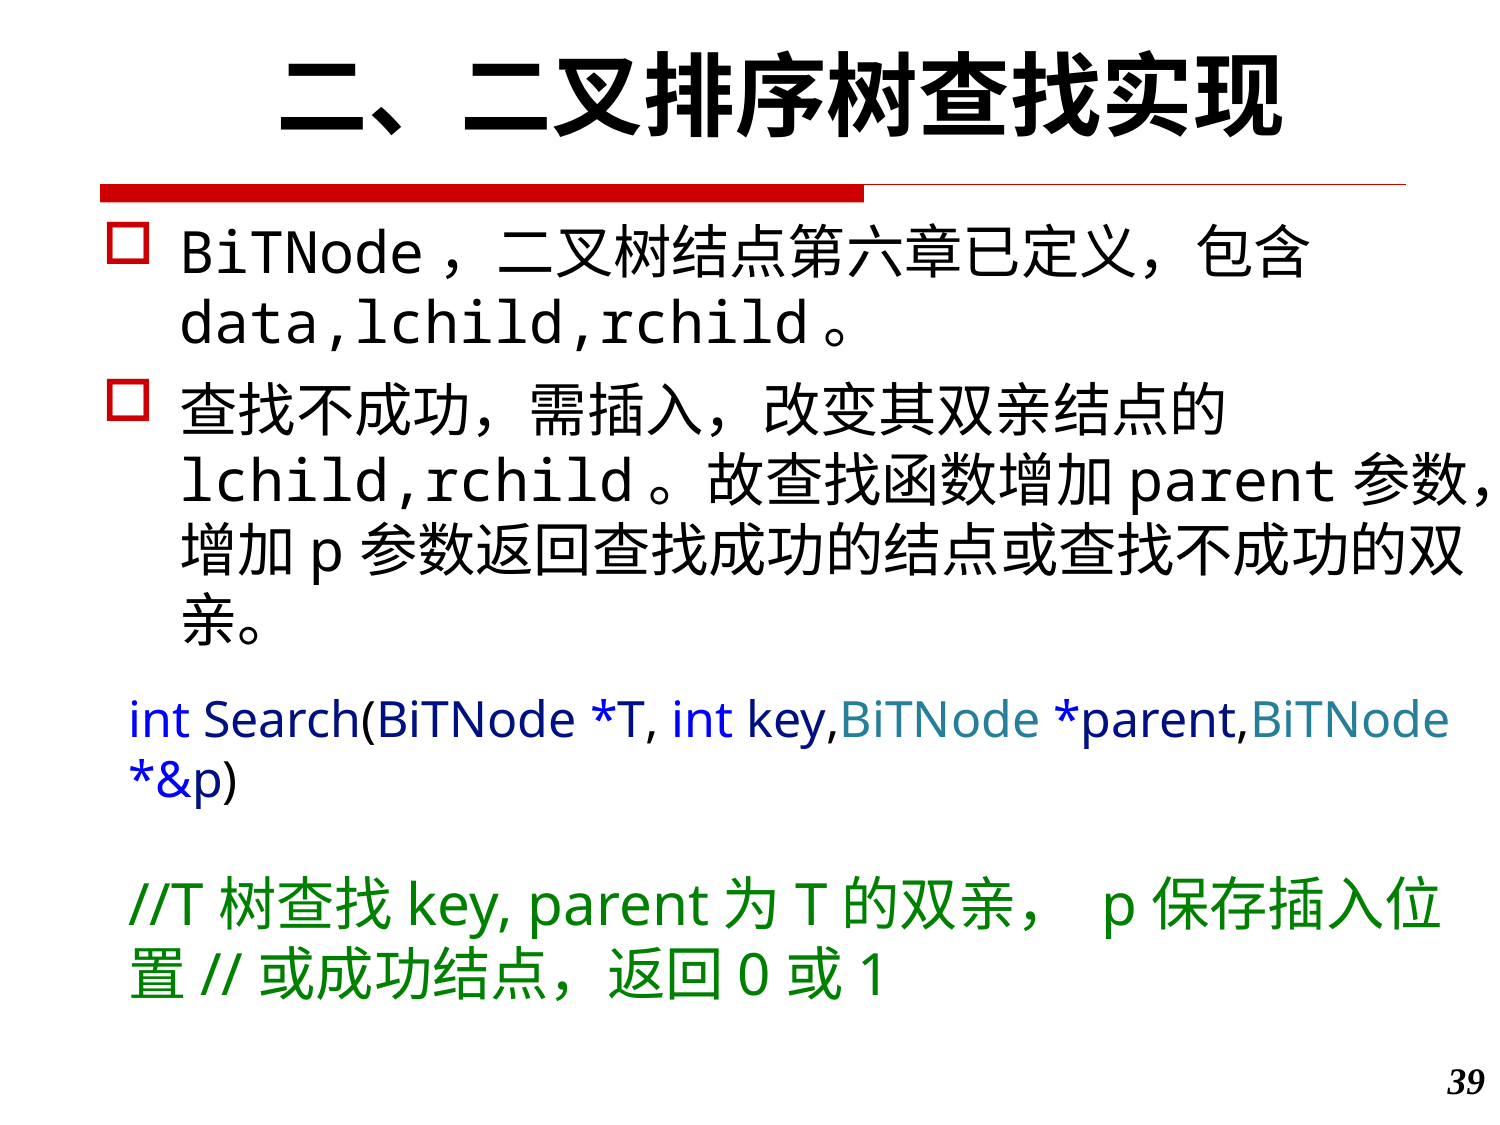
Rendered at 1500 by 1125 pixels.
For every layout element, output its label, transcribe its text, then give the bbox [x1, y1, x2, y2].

text_box int Search(BiTNode *T, int key,BiTNode *parent,BiTNode *&p) //T树查找key, parent为T的双亲， p保存插入位置//或成功结点，返回0或1 [113, 680, 1499, 1015]
text_box 二、二叉排序树查找实现 [87, 30, 1475, 156]
text_box 39 [1400, 1049, 1500, 1110]
list BiTNode，二叉树结点第六章已定义，包含data,lchild,rchild。 查找不成功，需插入，改变其双亲结点的lchild,rchild。故查找函数增加parent参数，增加p参数返回查找成功的结点或查找不成功的双亲。 [87, 208, 1500, 626]
